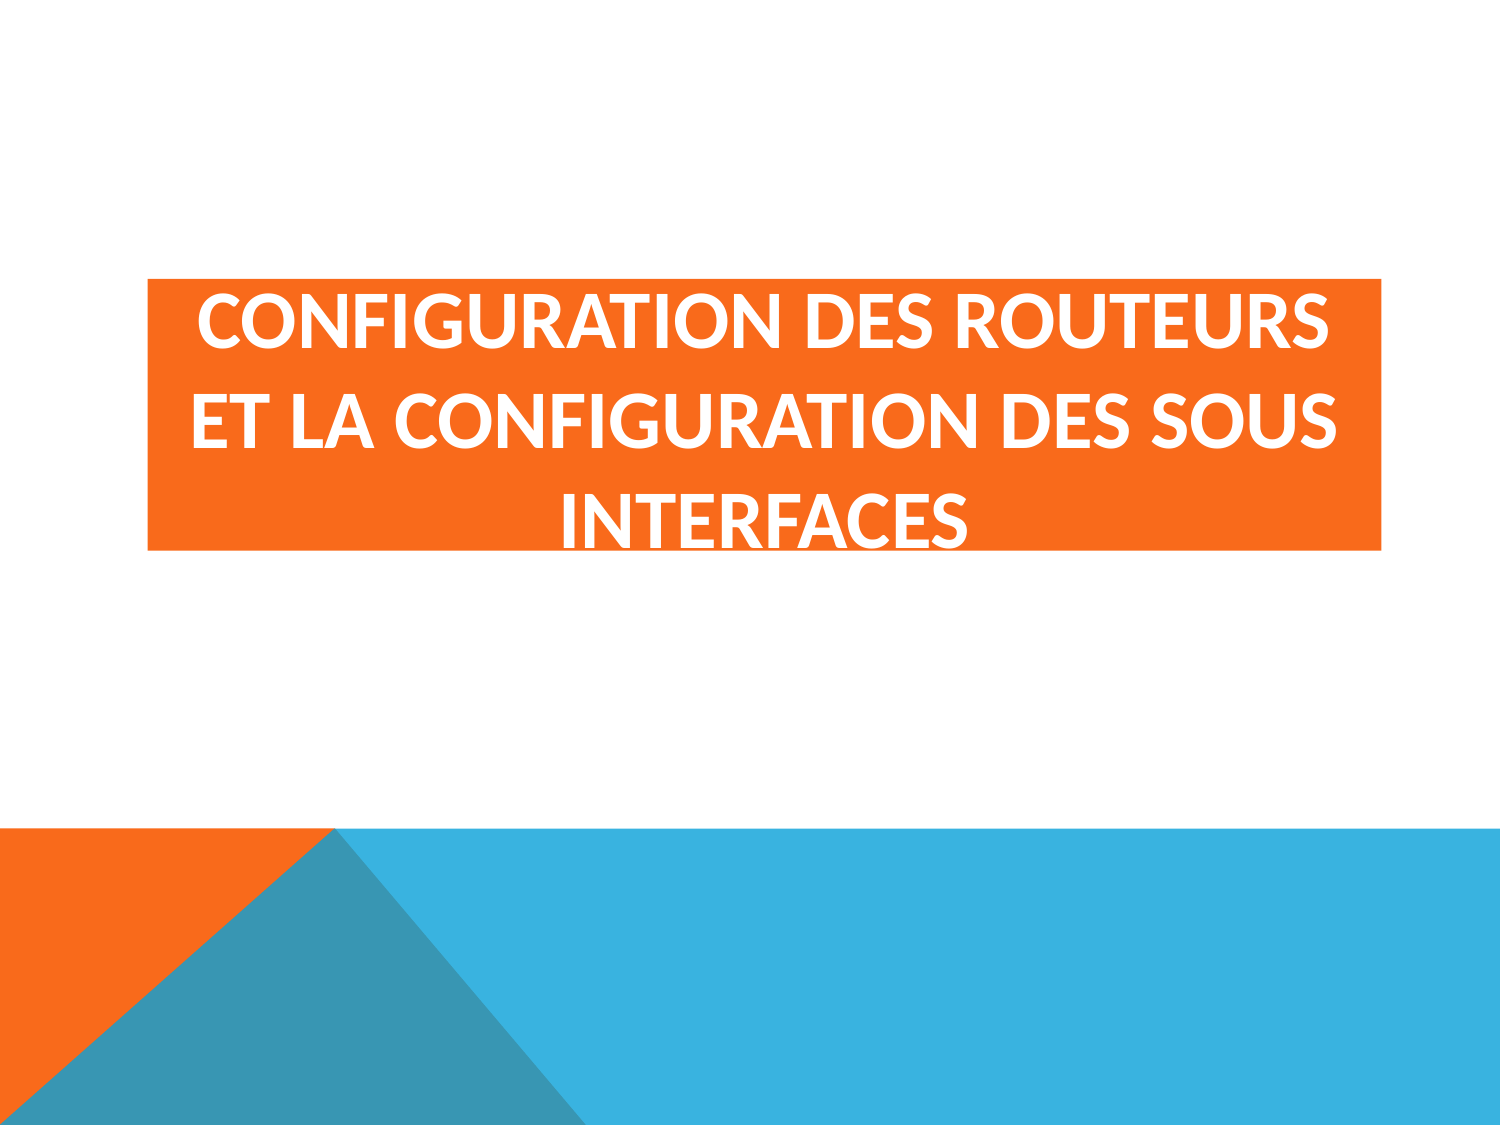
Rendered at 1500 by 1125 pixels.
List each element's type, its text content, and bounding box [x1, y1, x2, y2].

title Configuration des routeurs et la Configuration des sous interfaces [147, 278, 1382, 551]
